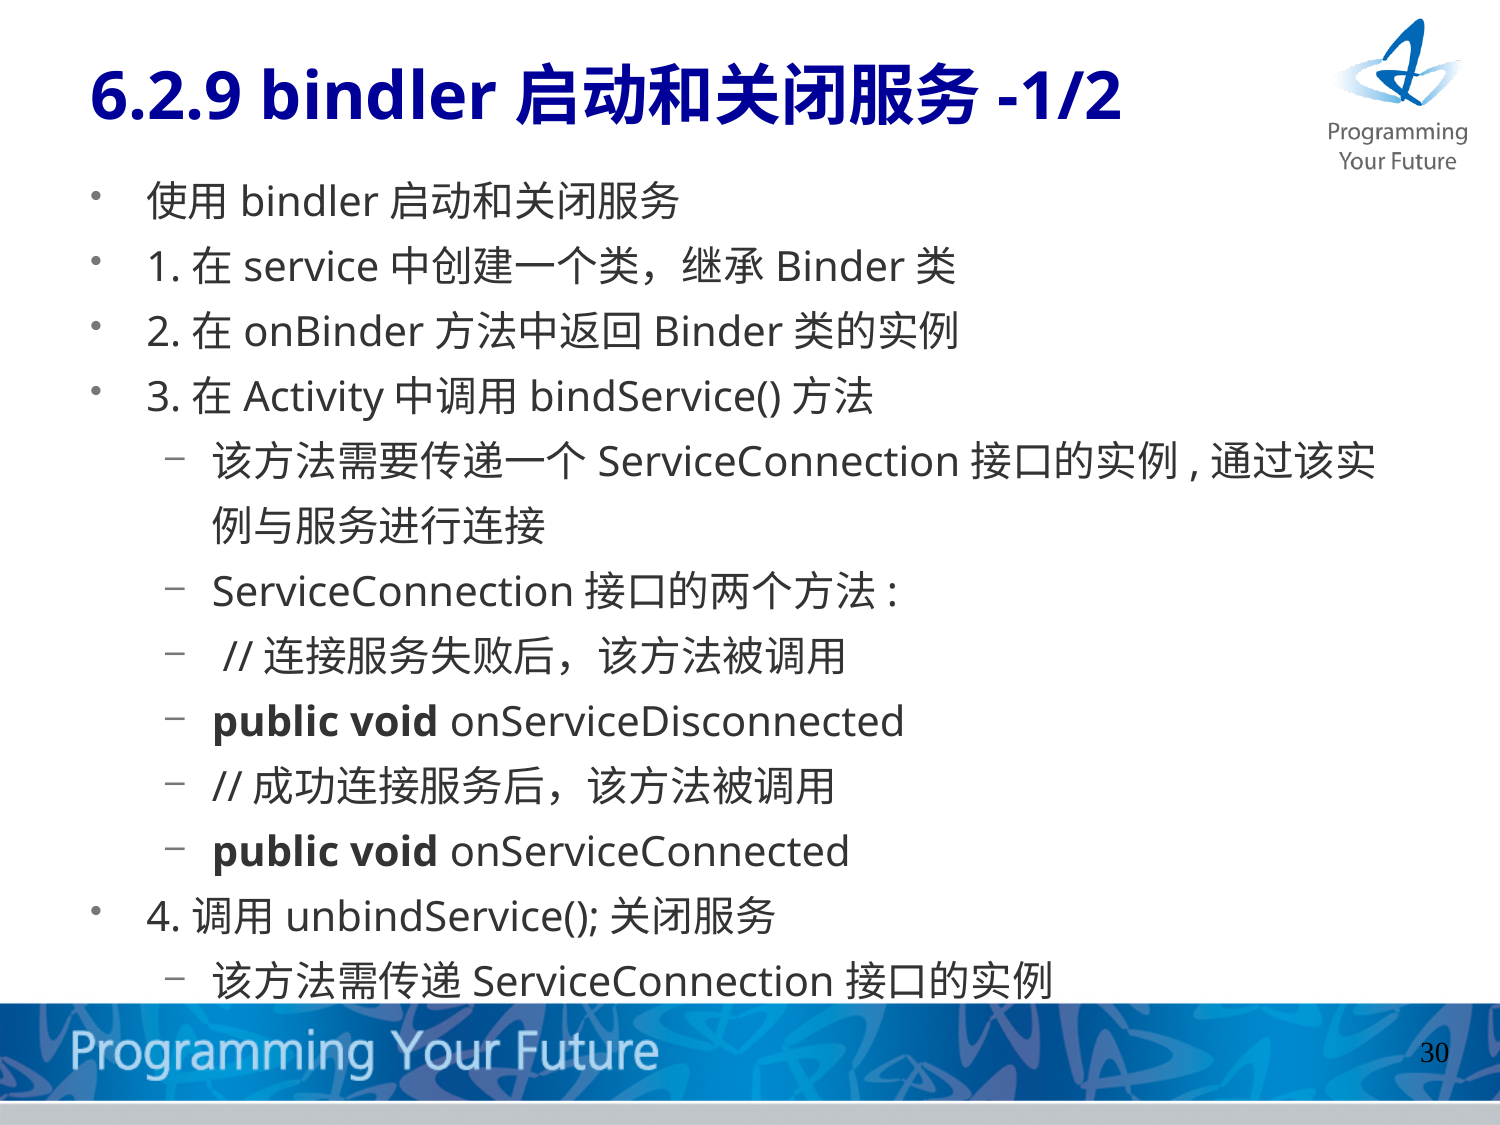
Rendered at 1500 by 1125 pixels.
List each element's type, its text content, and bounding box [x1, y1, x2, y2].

title 6.2.9 bindler启动和关闭服务-1/2 [74, 44, 1271, 152]
picture [1297, 0, 1500, 213]
list 使用bindler启动和关闭服务 1.在service中创建一个类，继承Binder类 2.在onBinder方法中返回Binder类的实例 3.在Activity中调用bindService()方法 该方法需要传递一个ServiceConnection接口的实例,通过该实例与服务进行连接 ServiceConnection接口的两个方法: //连接服务失败后，该方法被调用 public void onServiceDisconnected //成功连接服务后，该方法被调用 public void onServiceConnected 4.调用unbindService();关闭服务 该方法需传递ServiceConnection接口的实例 [74, 152, 1412, 968]
picture [0, 997, 1500, 1125]
